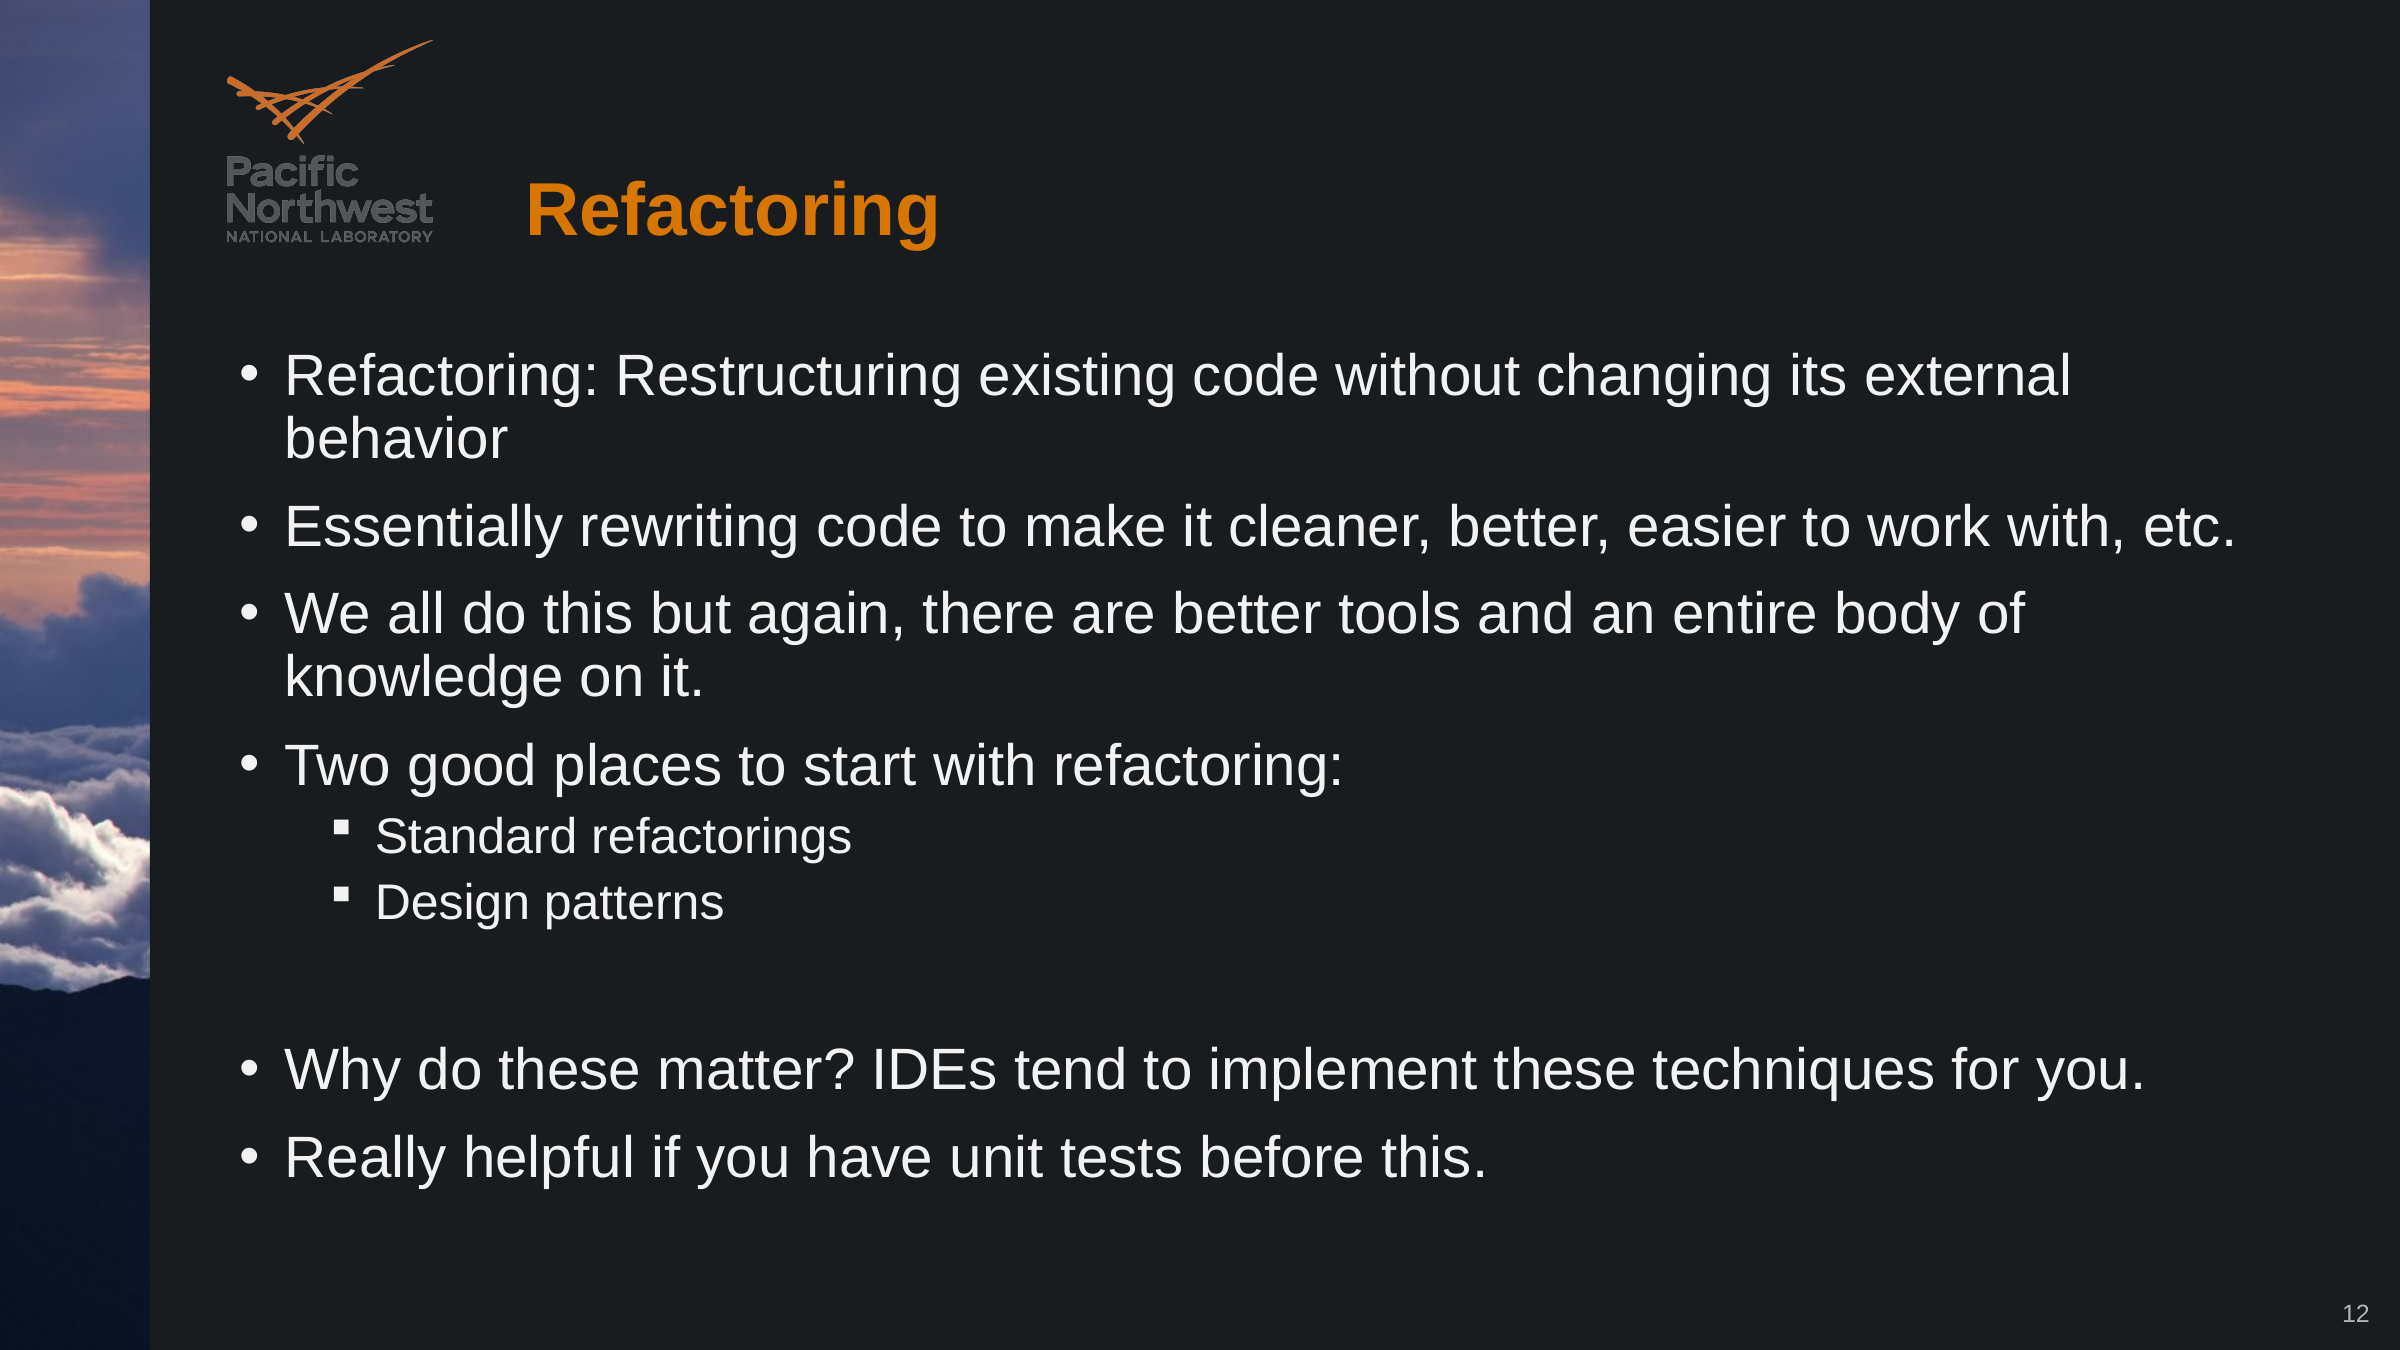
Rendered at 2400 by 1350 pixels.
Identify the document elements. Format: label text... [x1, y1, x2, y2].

title Refactoring [525, 44, 2325, 260]
picture [0, 0, 149, 1350]
picture [225, 38, 435, 244]
slide_number 12 [2295, 1275, 2370, 1350]
list Refactoring: Restructuring existing code without changing its external behavior Essentially rewriting code to make it cleaner, better, easier to work with, etc. We all do this but again, there are better tools and an entire body of knowledge on it. Two good places to start with refactoring: Standard refactorings Design patterns Why do these matter? IDEs tend to implement these techniques for you. Really helpful if you have unit tests before this. [225, 337, 2325, 1238]
